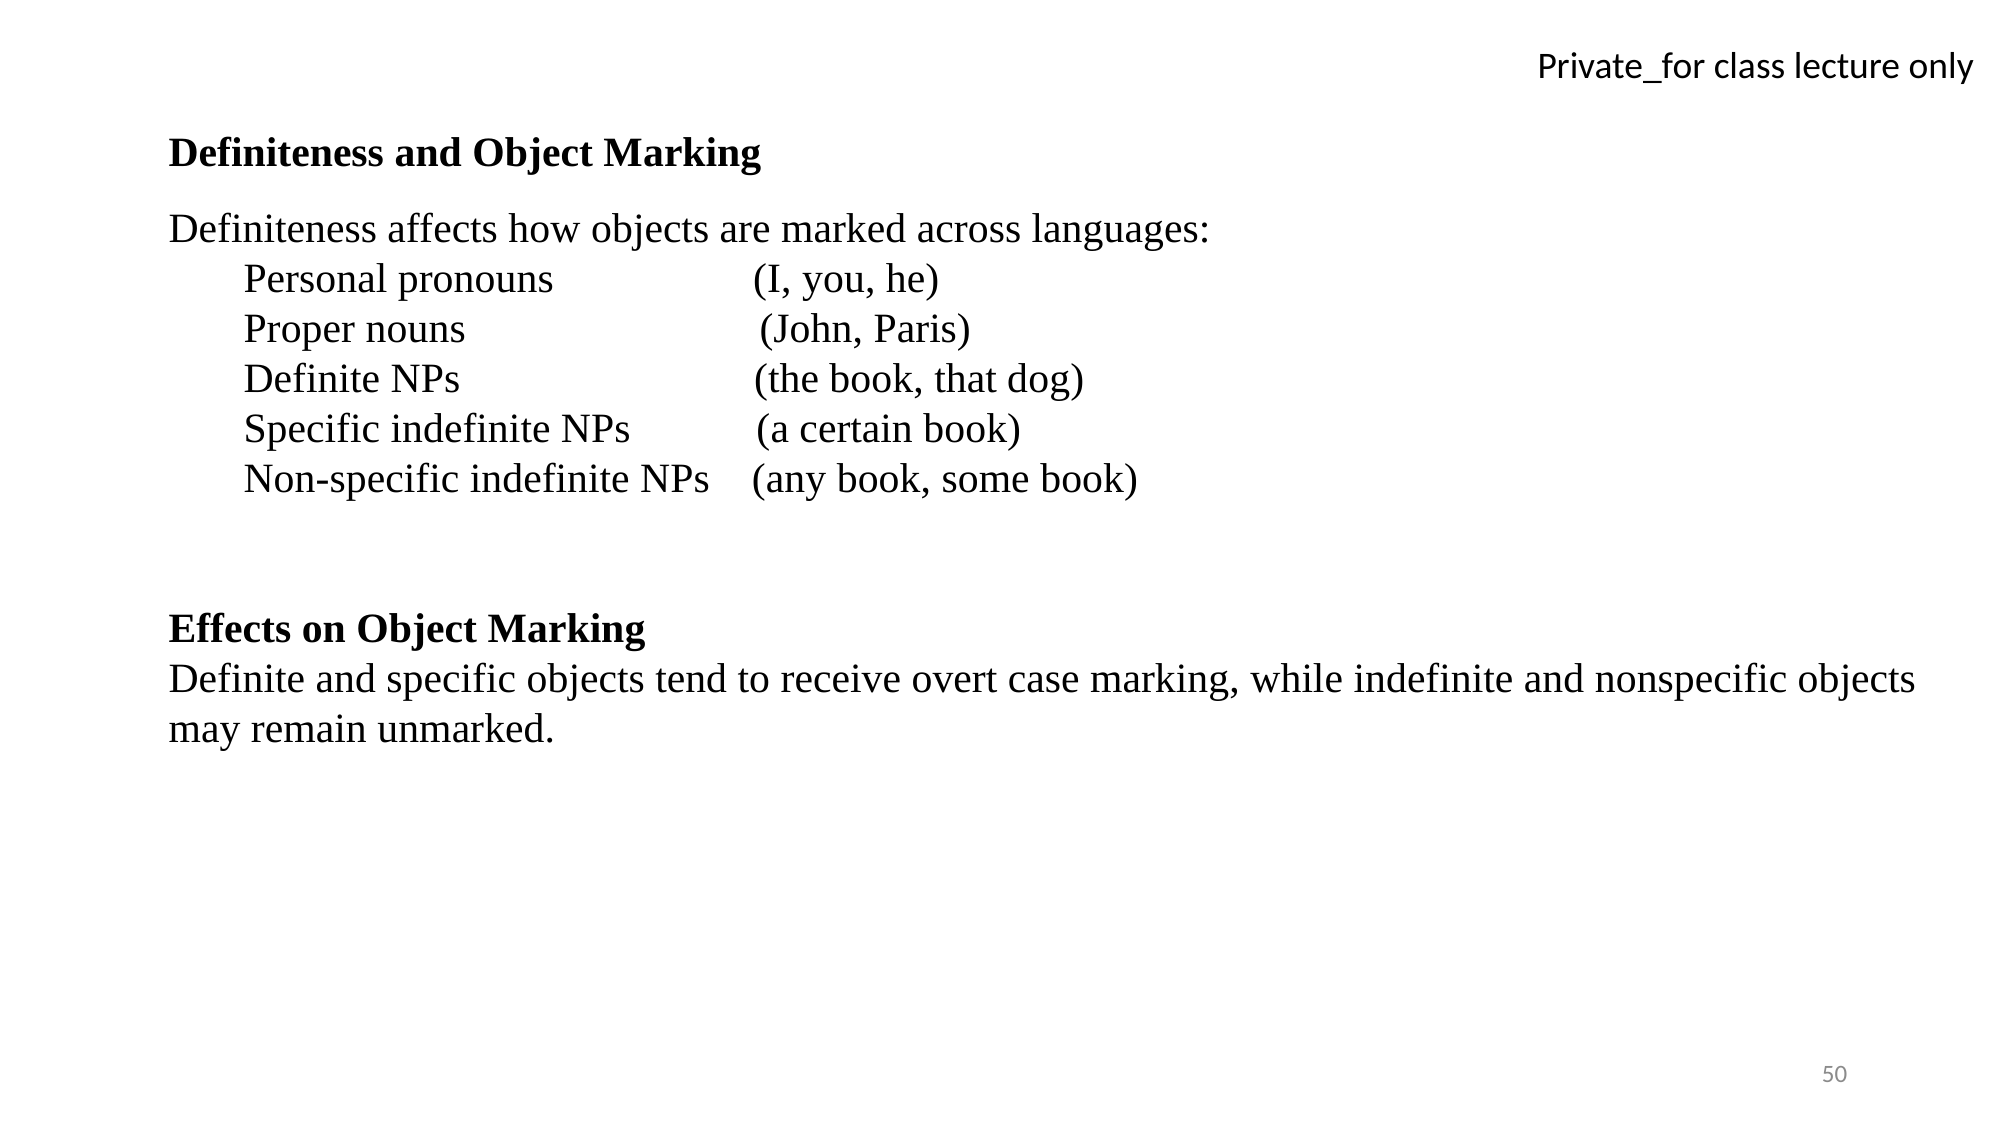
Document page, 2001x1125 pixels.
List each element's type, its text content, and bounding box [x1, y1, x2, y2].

subtitle Definiteness and Object Marking Definiteness affects how objects are marked across languages: Personal pronouns (I, you, he) Proper nouns (John, Paris) Definite NPs (the book, that dog) Specific indefinite NPs (a certain book) Non-specific indefinite NPs (any book, some book) Effects on Object Marking Definite and specific objects tend to receive overt case marking, while indefinite and nonspecific objects may remain unmarked. [153, 92, 1988, 1043]
slide_number 50 [1412, 1042, 1863, 1103]
